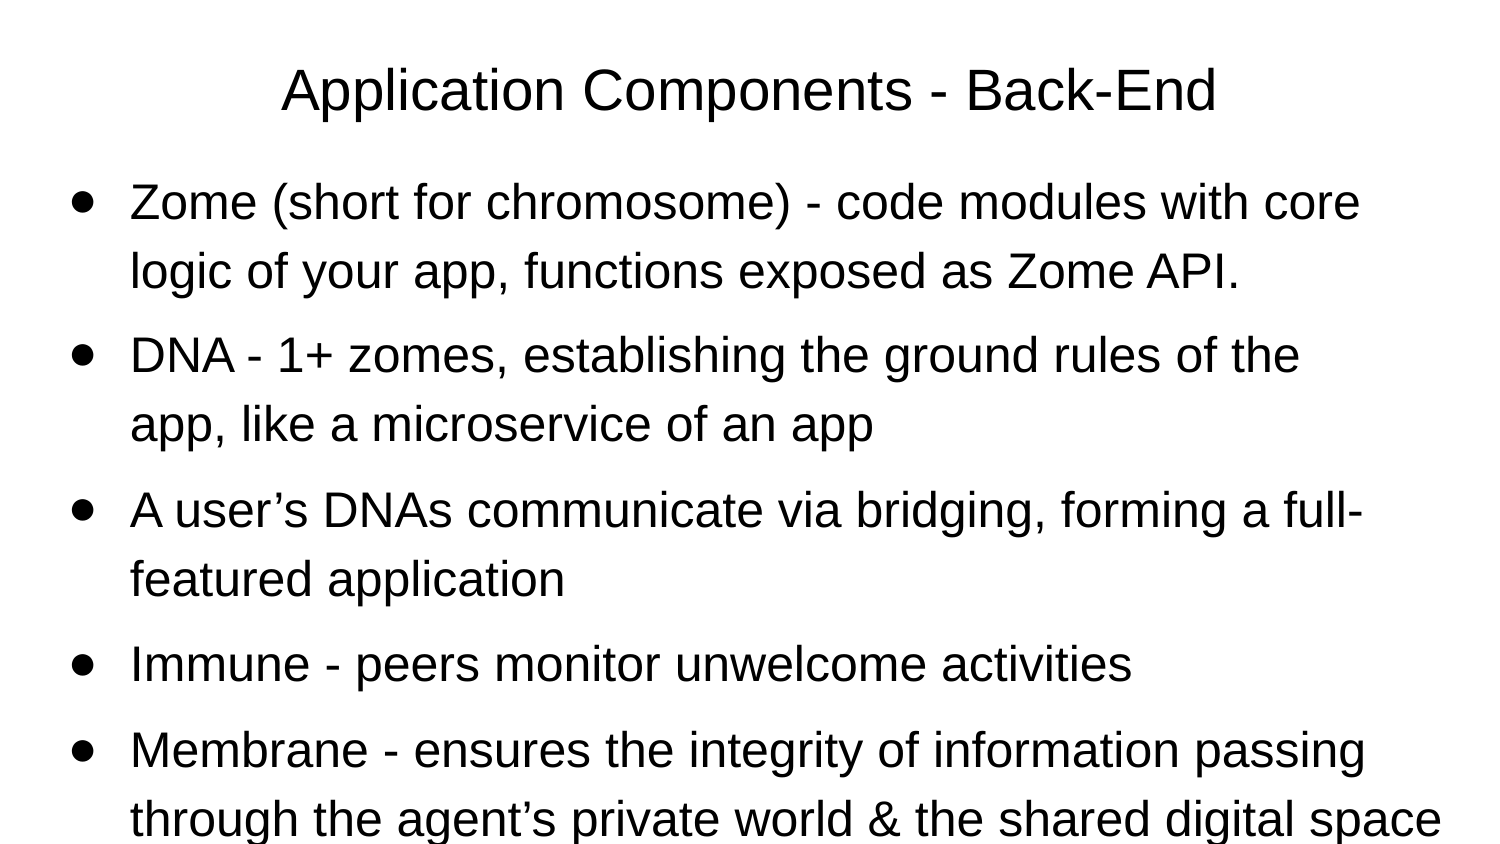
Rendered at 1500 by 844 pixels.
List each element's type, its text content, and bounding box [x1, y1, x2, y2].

title Application Components - Back-End [51, 37, 1449, 132]
text_box Immune - peers monitor unwelcome activities [39, 607, 1421, 693]
text_box Membrane - ensures the integrity of information passing through the agent’s private world & the shared digital space [39, 693, 1461, 836]
text_box DNA - 1+ zomes, establishing the ground rules of the app, like a microservice of an app [39, 298, 1421, 441]
text_box A user’s DNAs communicate via bridging, forming a full-featured application [39, 453, 1416, 607]
text_box Zome (short for chromosome) - code modules with core logic of your app, functions exposed as Zome API. [39, 145, 1443, 299]
